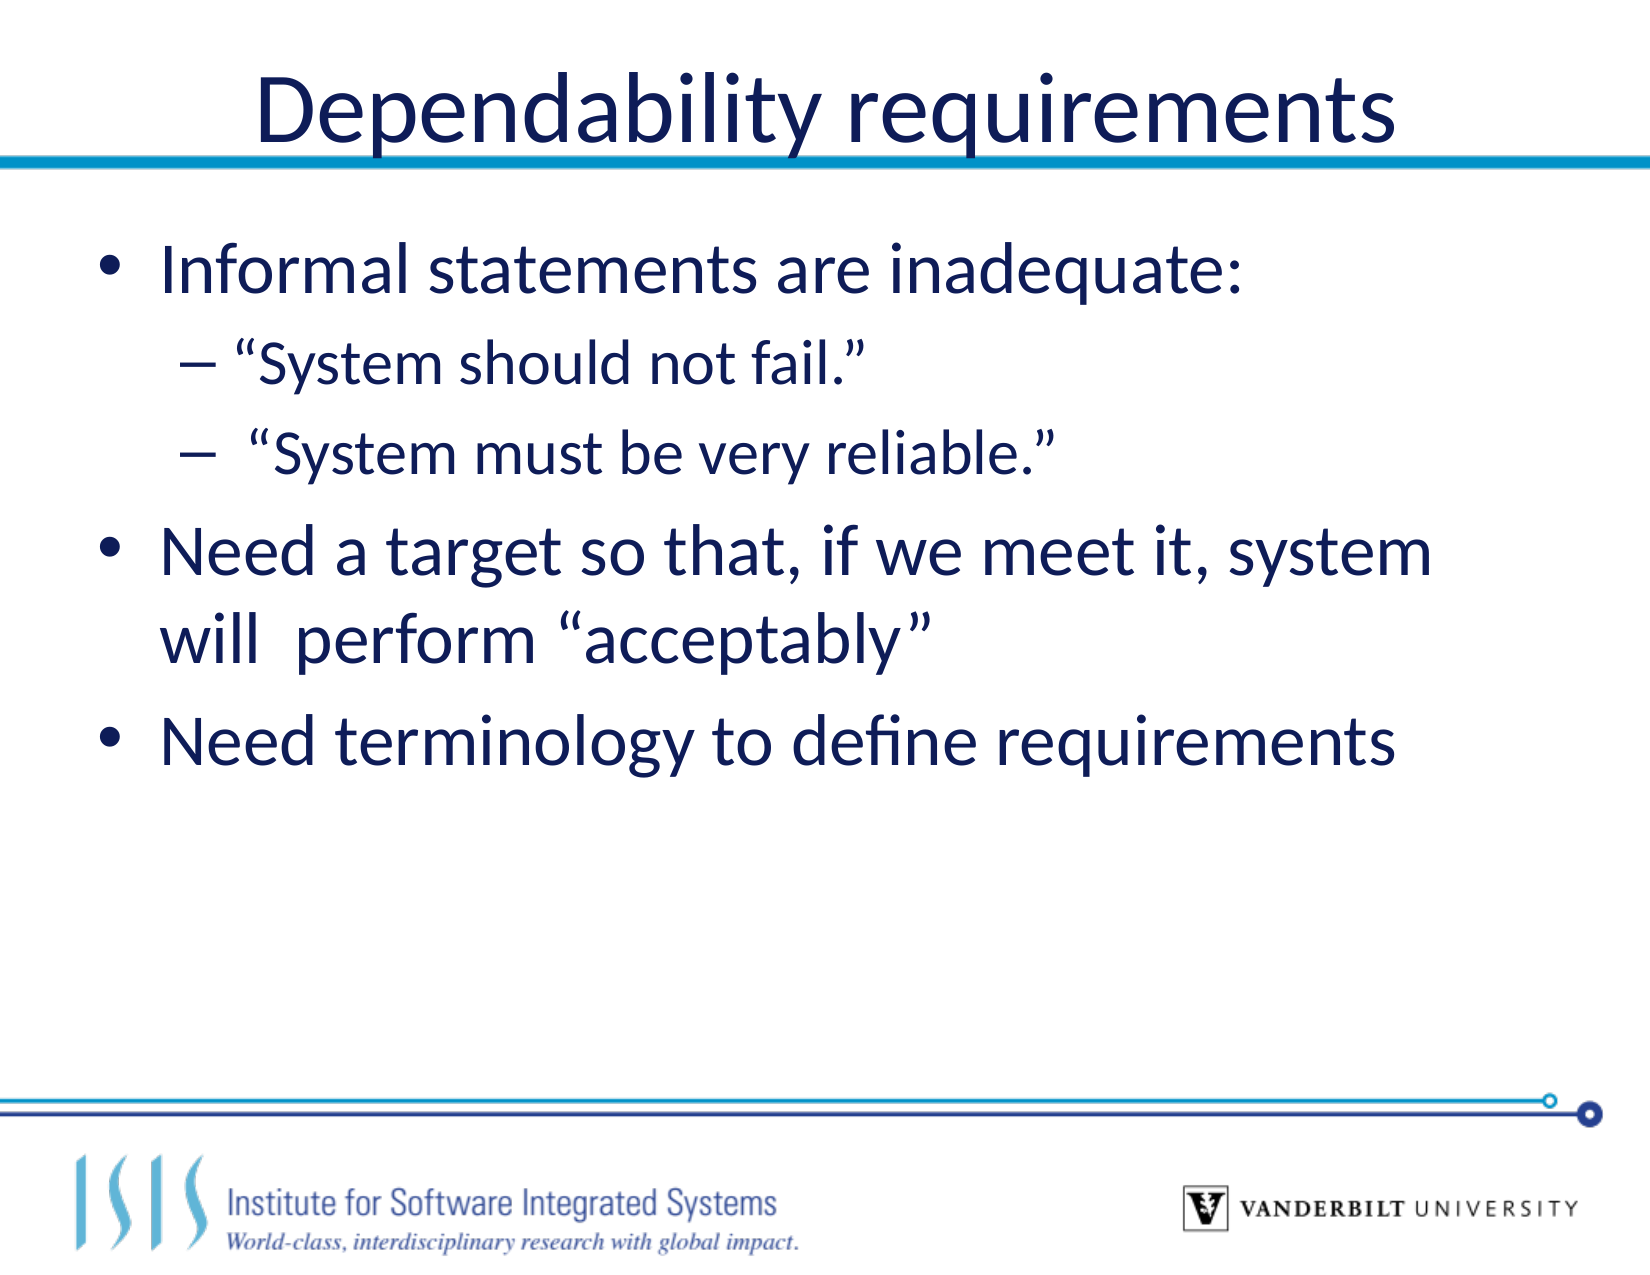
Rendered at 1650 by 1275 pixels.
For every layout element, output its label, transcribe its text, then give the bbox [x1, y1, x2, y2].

list Informal statements are inadequate: “System should not fail.” “System must be very reliable.” Need a target so that, if we meet it, system will perform “acceptably” Need terminology to define requirements [82, 212, 1568, 1054]
title Dependability requirements [82, 0, 1568, 209]
